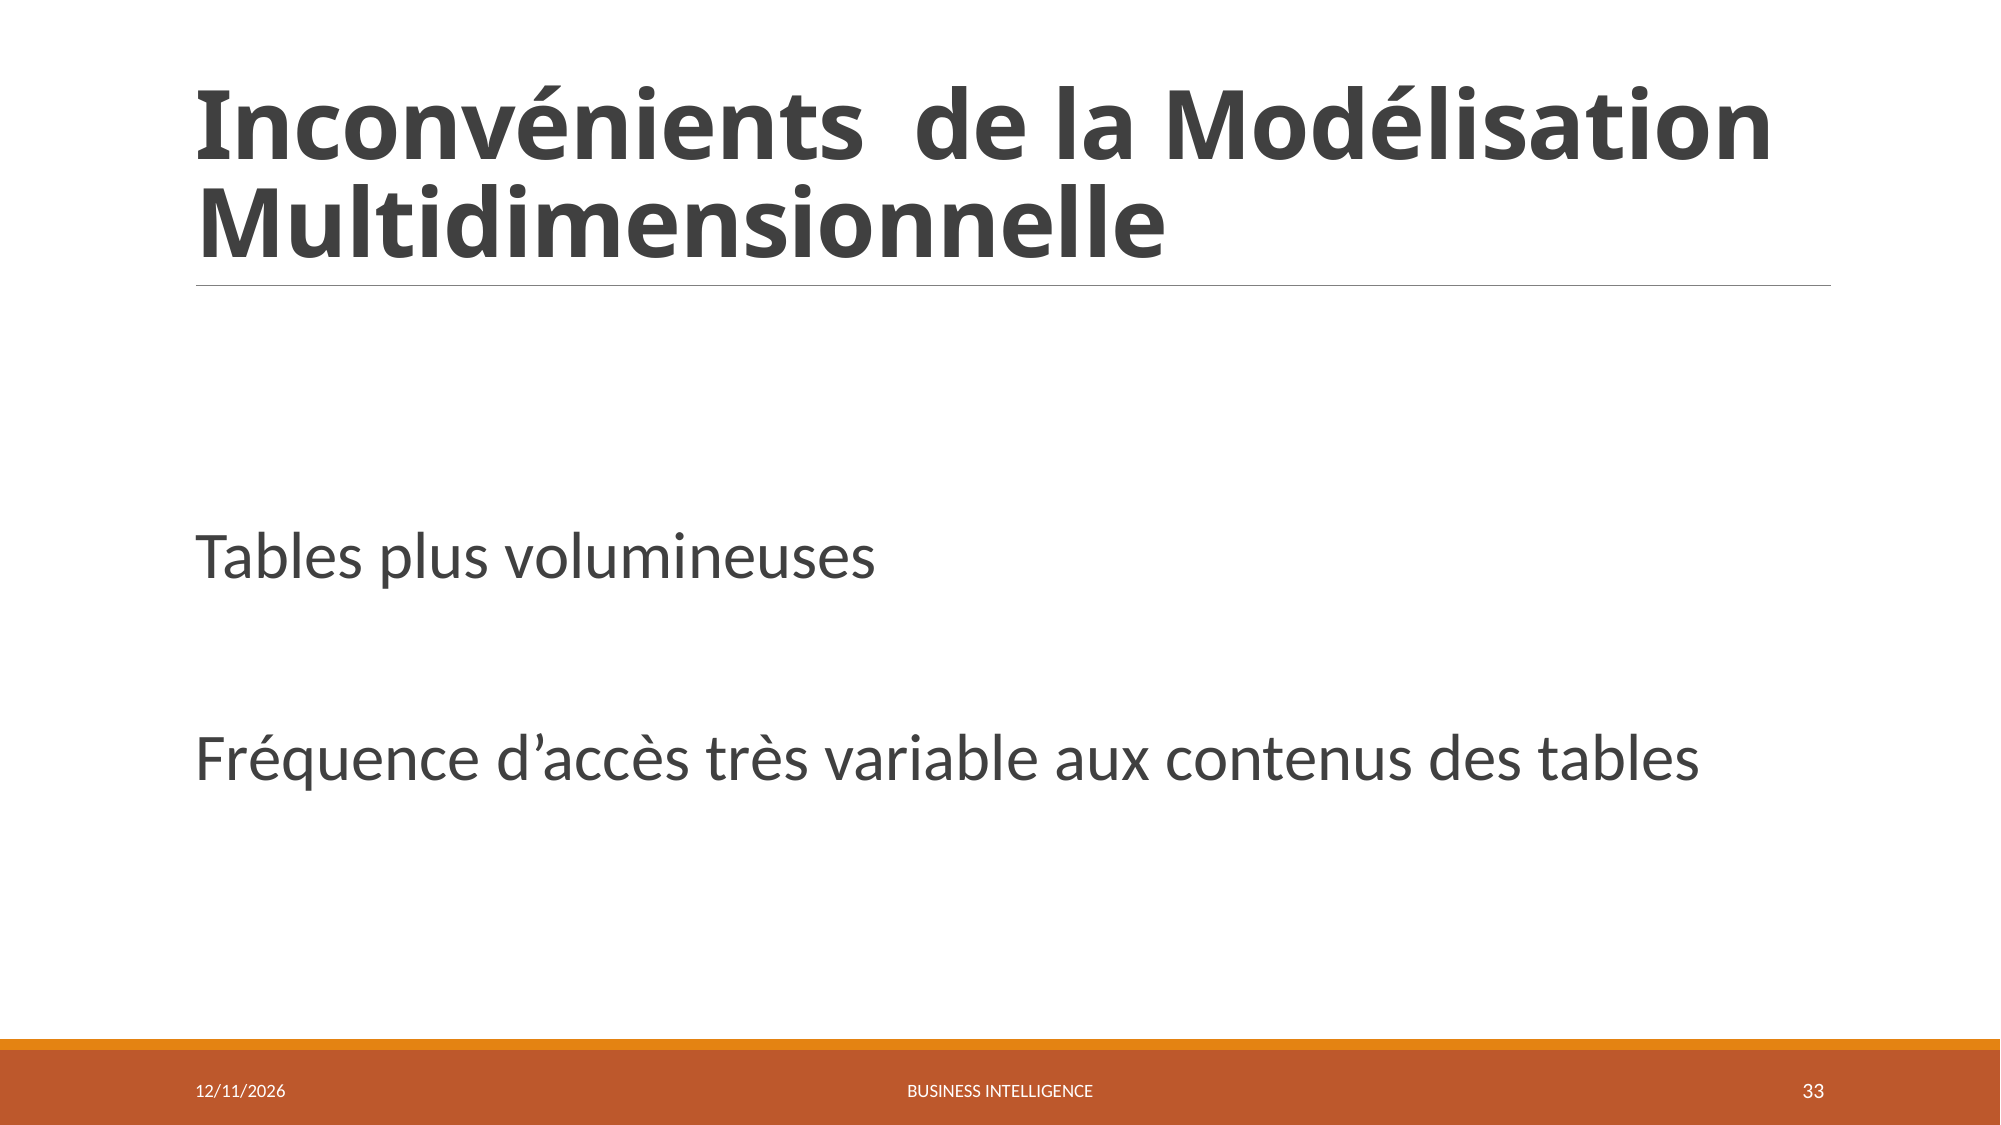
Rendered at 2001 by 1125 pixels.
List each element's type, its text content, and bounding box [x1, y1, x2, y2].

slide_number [180, 1059, 586, 1120]
title Inconvénients de la Modélisation Multidimensionnelle [180, 47, 1830, 285]
footer Business Intelligence [604, 1059, 1396, 1120]
list Tables plus volumineuses Fréquence d’accès très variable aux contenus des tables [180, 302, 1830, 963]
slide_number 33 [1624, 1059, 1840, 1120]
